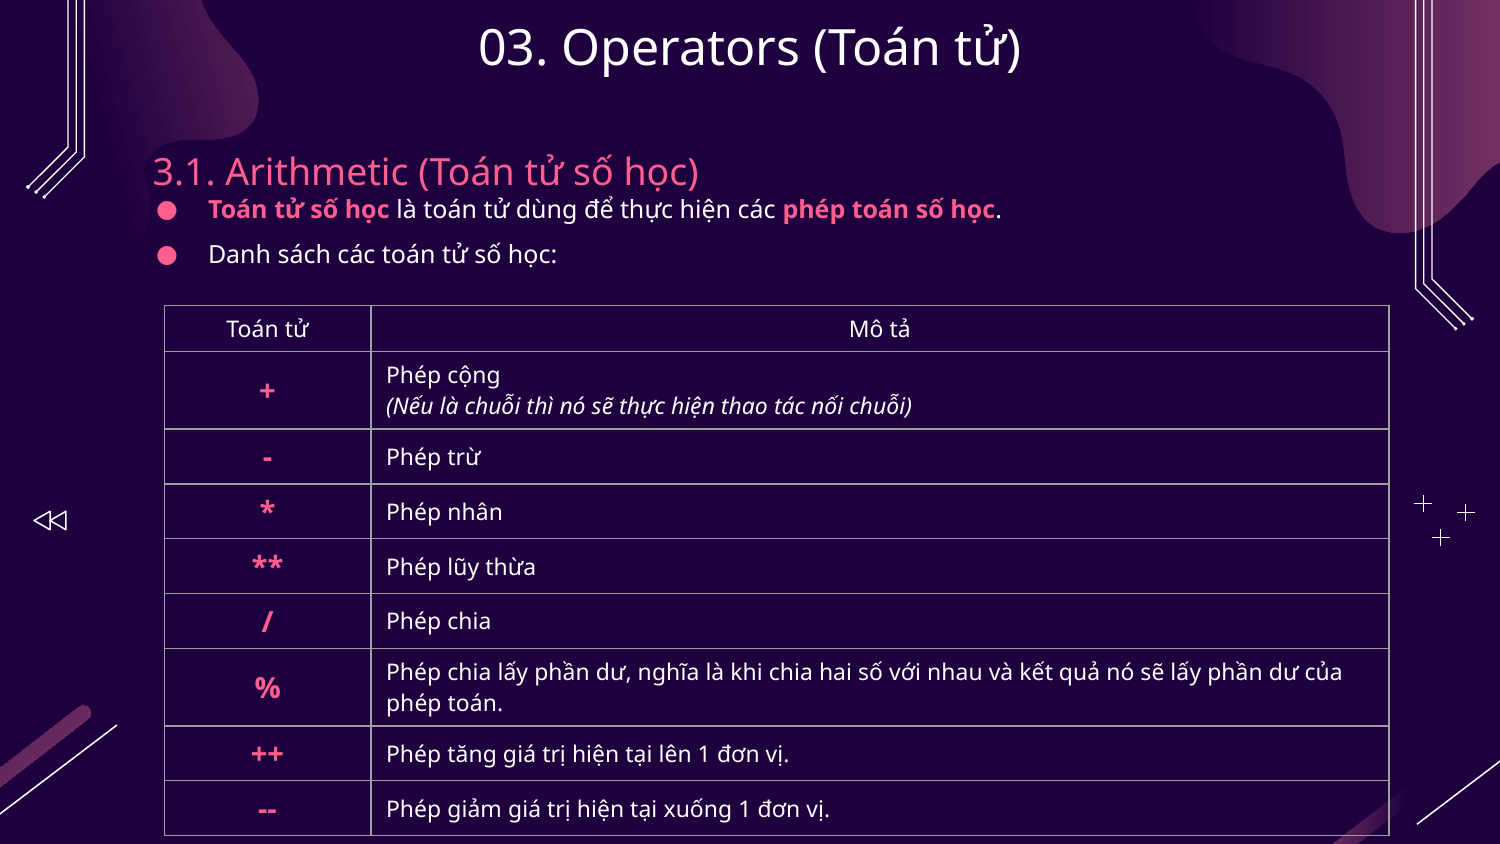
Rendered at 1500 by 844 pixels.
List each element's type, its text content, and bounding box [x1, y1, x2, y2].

table_cell Phép cộng (Nếu là chuỗi thì nó sẽ thực hiện thao tác nối chuỗi) [372, 352, 1388, 428]
subtitle Toán tử số học là toán tử dùng để thực hiện các phép toán số học. Danh sách các toán tử số học: [118, 163, 1337, 288]
table_header Toán tử [165, 306, 370, 351]
table_cell -- [165, 781, 370, 835]
table_cell + [165, 352, 370, 428]
table_cell Phép chia lấy phần dư, nghĩa là khi chia hai số với nhau và kết quả nó sẽ lấy phần dư của phép toán. [372, 649, 1388, 725]
table_cell ** [165, 539, 370, 593]
table_cell * [165, 485, 370, 538]
table_cell Phép tăng giá trị hiện tại lên 1 đơn vị. [372, 727, 1388, 780]
table_cell Phép chia [372, 594, 1388, 648]
table_cell ++ [165, 727, 370, 780]
table_cell / [165, 594, 370, 648]
table_cell % [165, 649, 370, 725]
table_cell - [165, 430, 370, 483]
table_cell Phép lũy thừa [372, 539, 1388, 593]
table_cell Phép trừ [372, 430, 1388, 483]
table_cell Phép giảm giá trị hiện tại xuống 1 đơn vị. [372, 781, 1388, 835]
subtitle 3.1. Arithmetic (Toán tử số học) [137, 140, 1191, 208]
title 03. Operators (Toán tử) [118, 0, 1382, 94]
table_cell Phép nhân [372, 485, 1388, 538]
table_header Mô tả [372, 306, 1388, 351]
